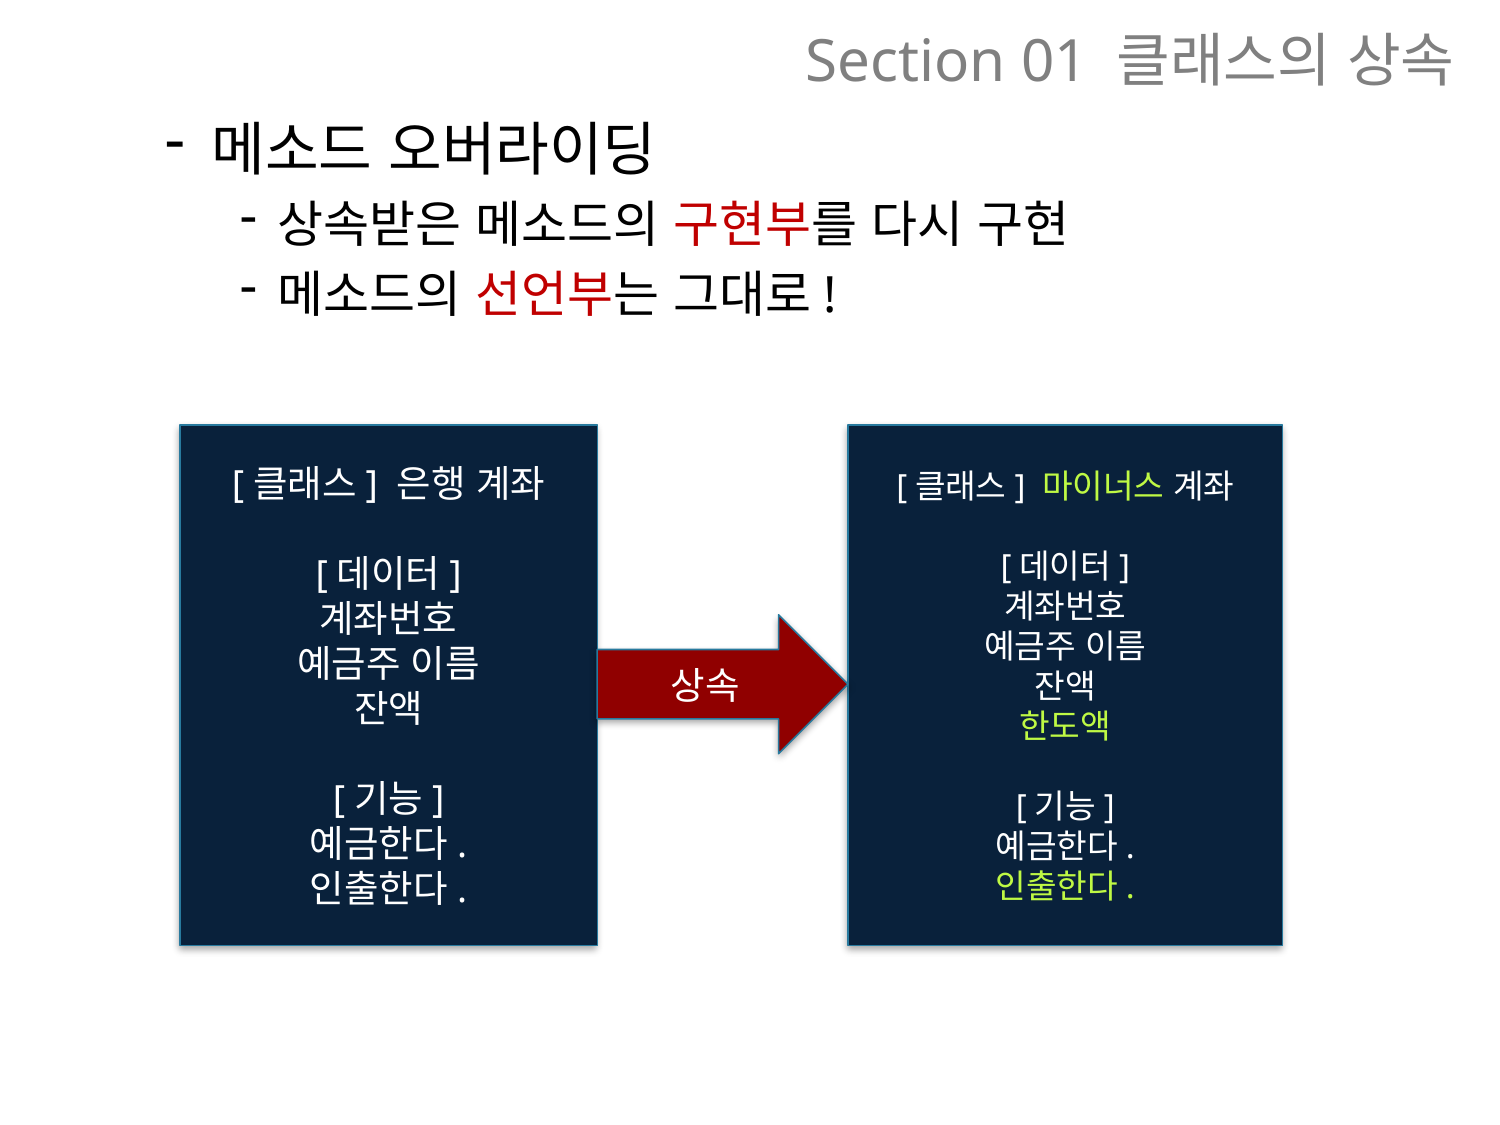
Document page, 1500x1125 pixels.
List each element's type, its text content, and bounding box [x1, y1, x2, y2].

text_box [클래스] 마이너스 계좌 [데이터] 계좌번호 예금주 이름 잔액 한도액 [기능] 예금한다. 인출한다. [847, 424, 1283, 946]
title Section 01 클래스의 상속 [760, 0, 1500, 117]
list 메소드 오버라이딩 상속받은 메소드의 구현부를 다시 구현 메소드의 선언부는 그대로! [75, 105, 1425, 1097]
text_box 상속 [596, 614, 849, 755]
text_box [클래스] 은행 계좌 [데이터] 계좌번호 예금주 이름 잔액 [기능] 예금한다. 인출한다. [179, 424, 598, 946]
